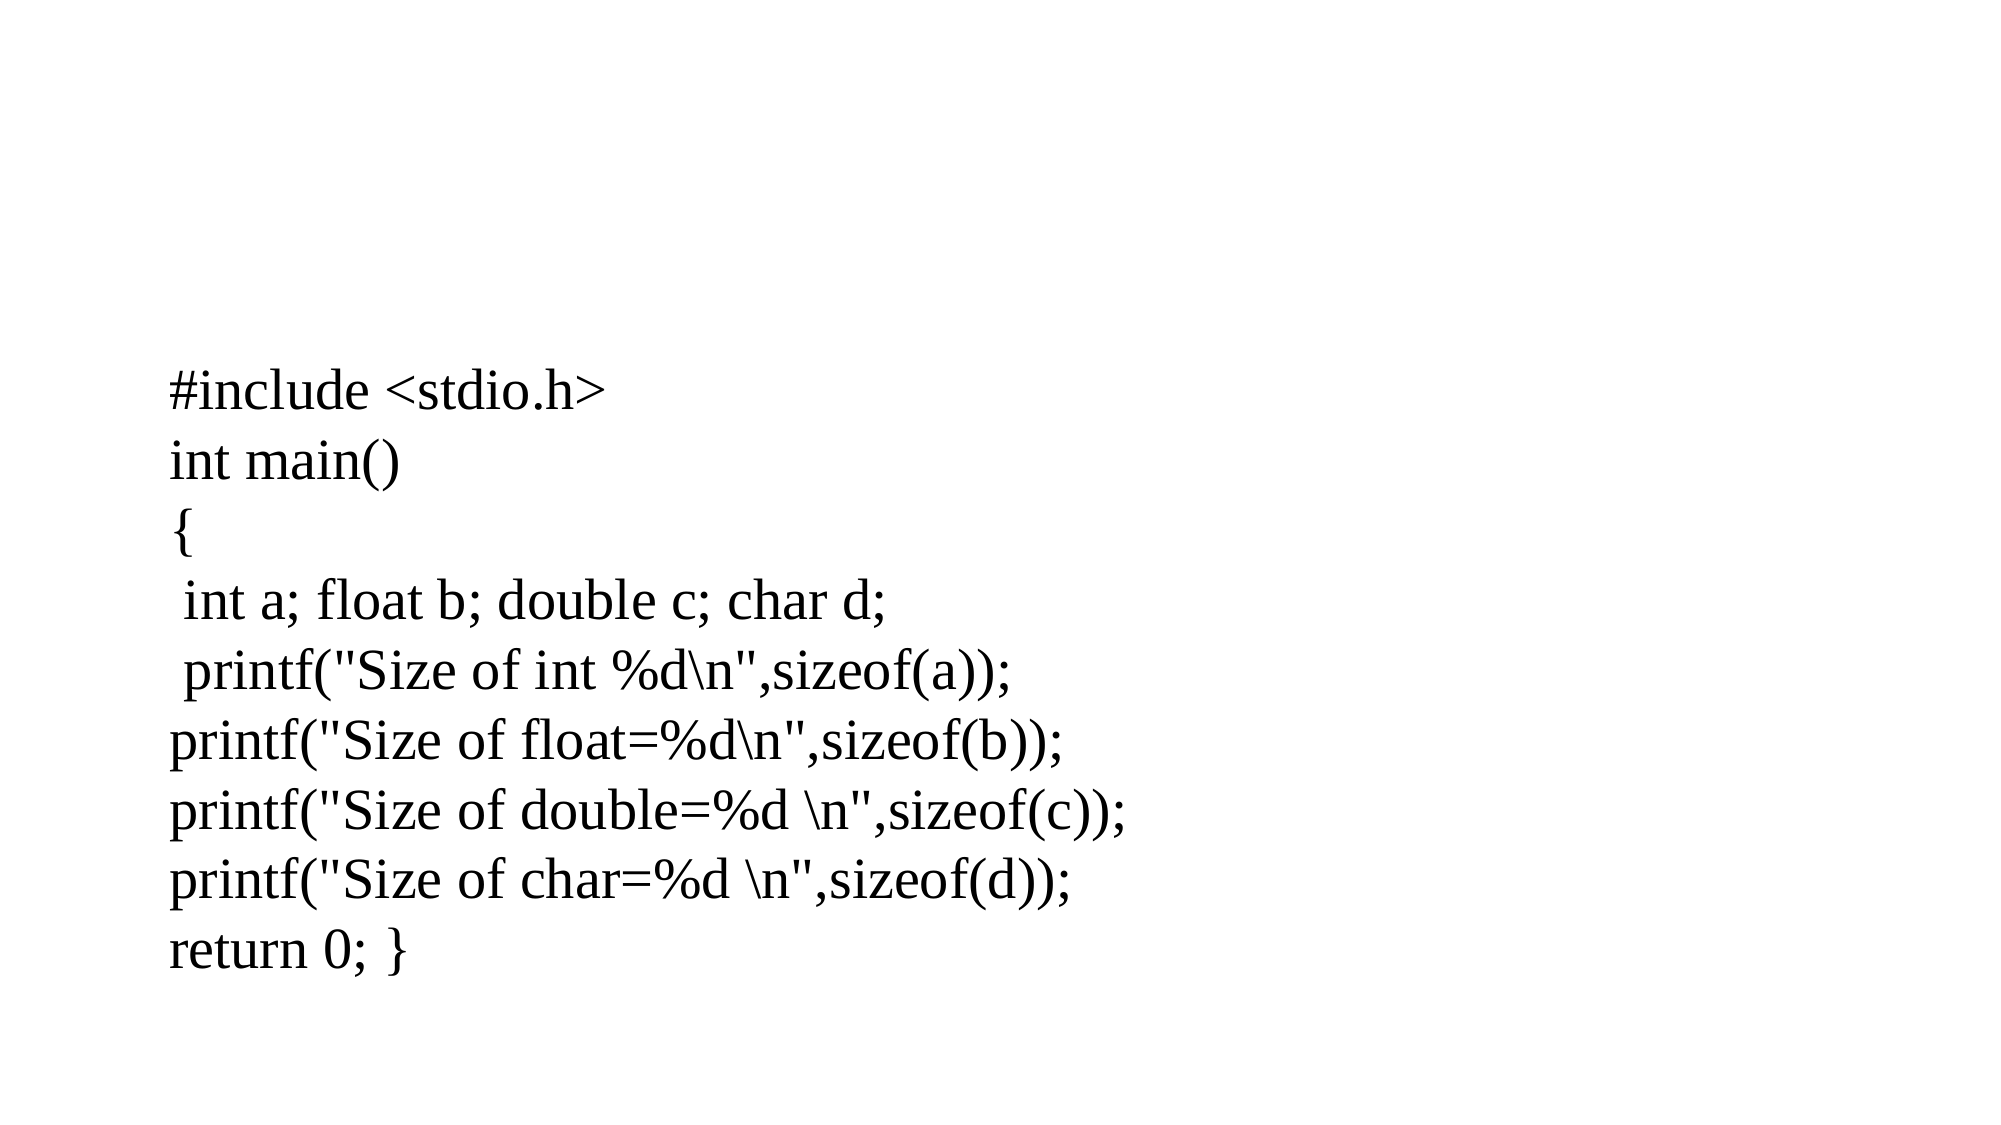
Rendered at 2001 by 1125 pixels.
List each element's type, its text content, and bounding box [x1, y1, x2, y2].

list #include <stdio.h> int main() { int a; float b; double c; char d; printf("Size of int %d\n",sizeof(a)); printf("Size of float=%d\n",sizeof(b)); printf("Size of double=%d \n",sizeof(c)); printf("Size of char=%d \n",sizeof(d)); return 0; } [154, 339, 1635, 993]
